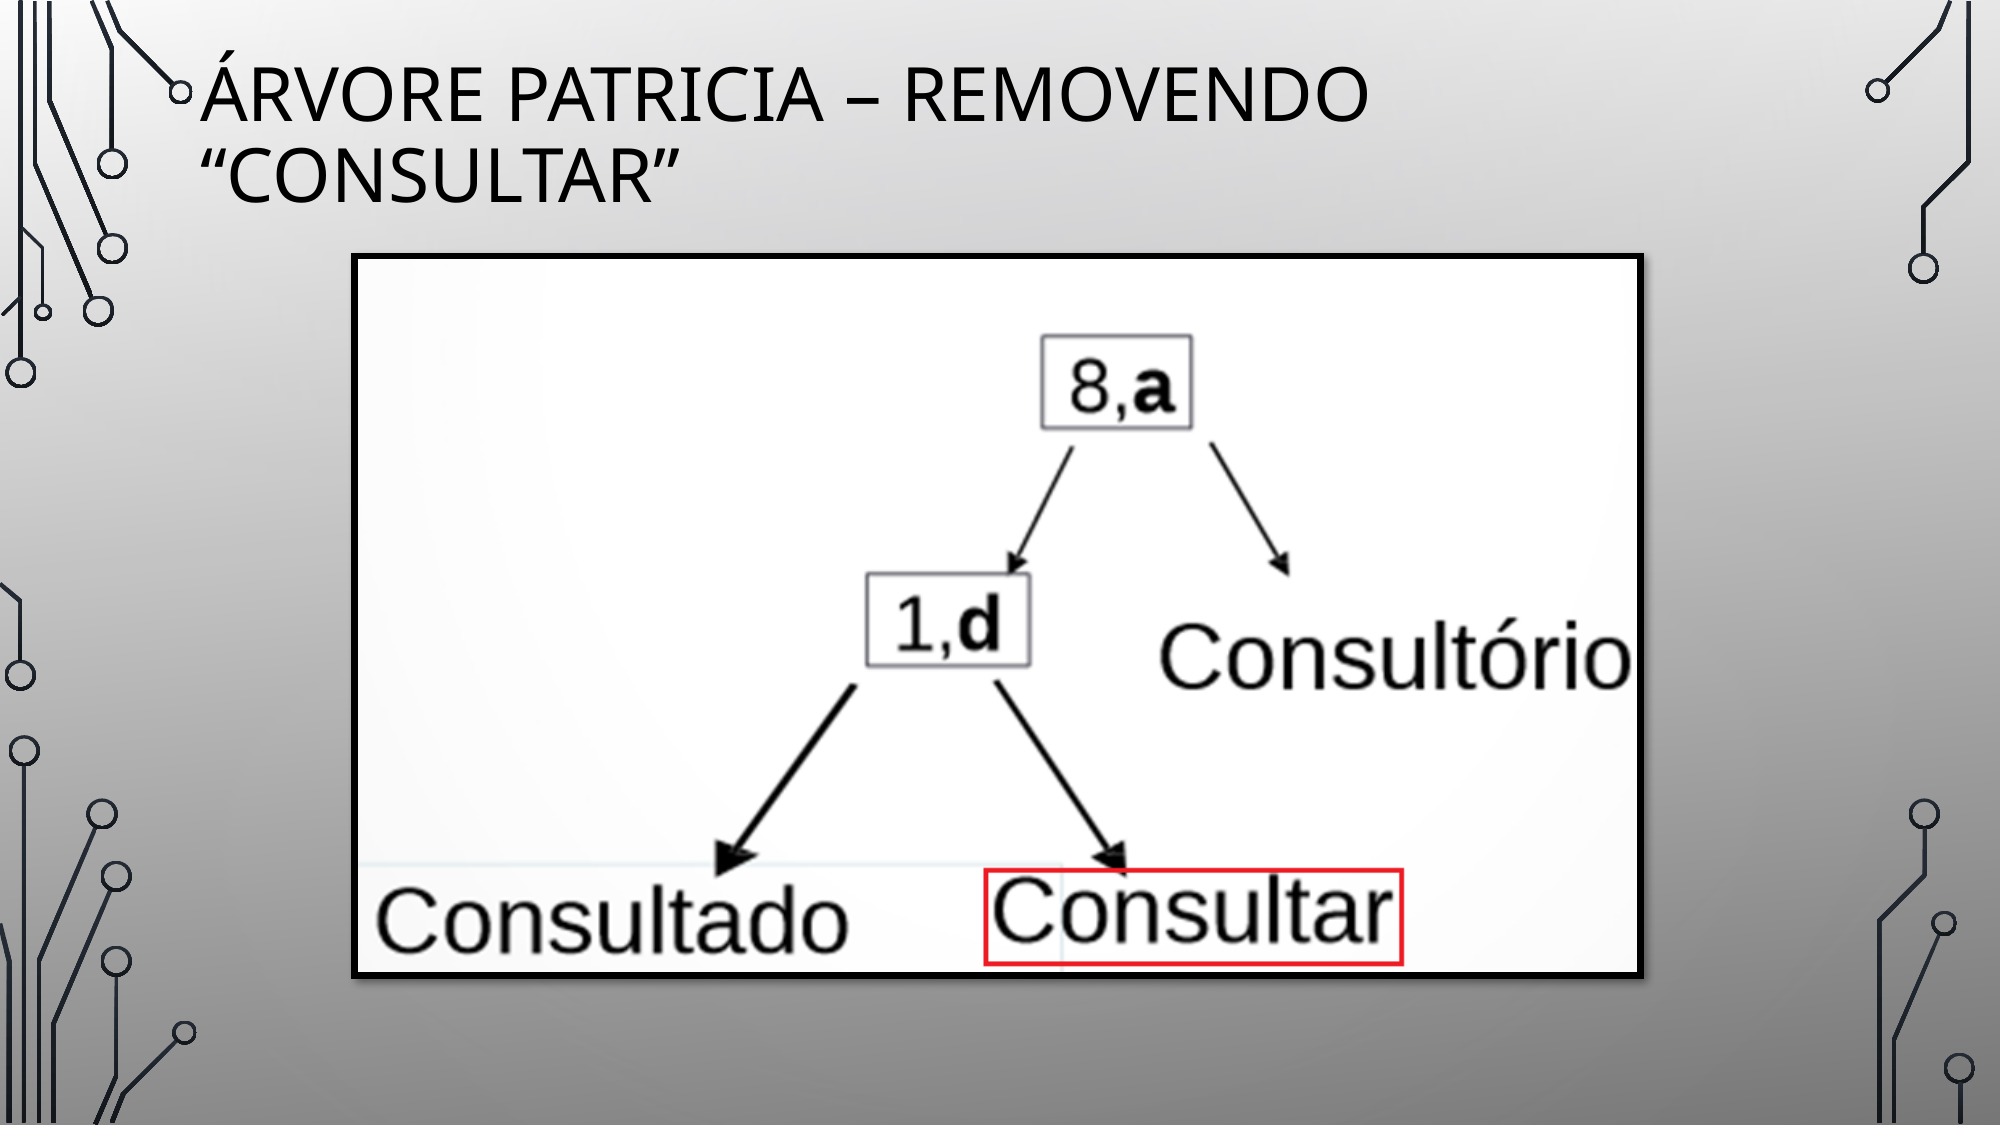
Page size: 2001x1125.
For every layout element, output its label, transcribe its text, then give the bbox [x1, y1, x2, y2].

title Árvore patricia – removendo “Consultar” [185, 16, 1811, 260]
picture [357, 258, 1638, 973]
